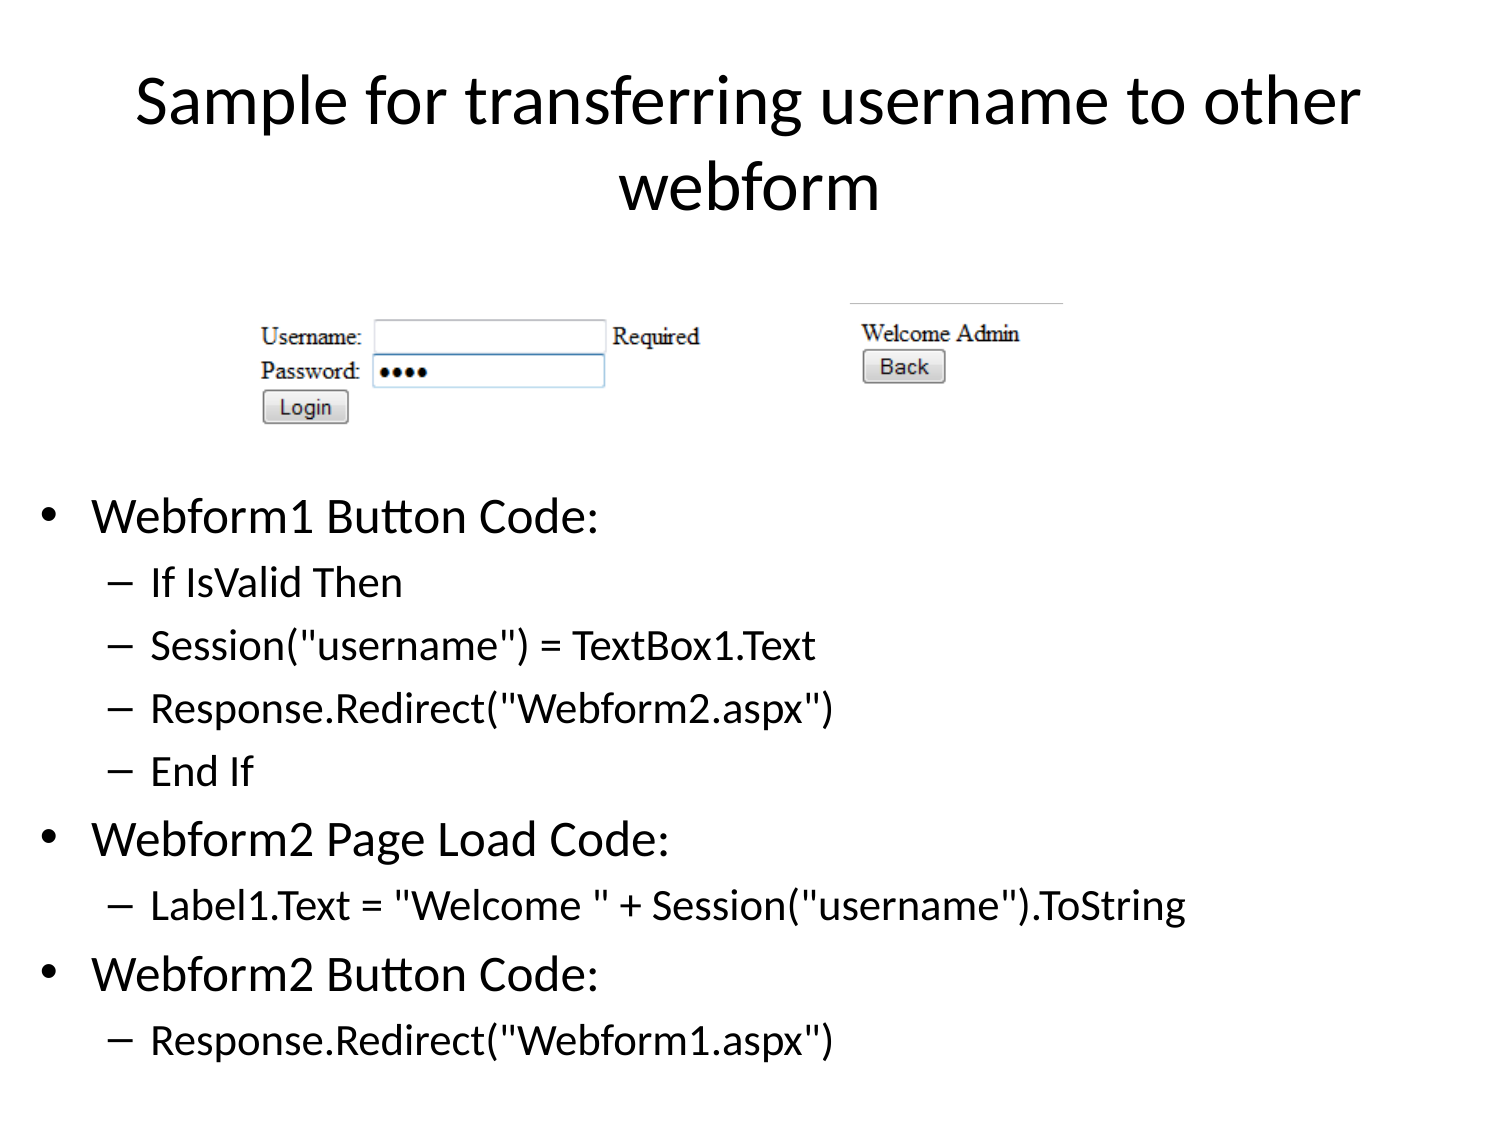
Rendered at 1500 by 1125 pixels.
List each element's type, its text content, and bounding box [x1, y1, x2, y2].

list Webform1 Button Code: If IsValid Then Session("username") = TextBox1.Text Response.Redirect("Webform2.aspx") End If Webform2 Page Load Code: Label1.Text = "Welcome " + Session("username").ToString Webform2 Button Code: Response.Redirect("Webform1.aspx") [24, 474, 1475, 1075]
title Sample for transferring username to other webform [75, 45, 1425, 233]
picture [849, 302, 1064, 418]
picture [249, 314, 722, 447]
